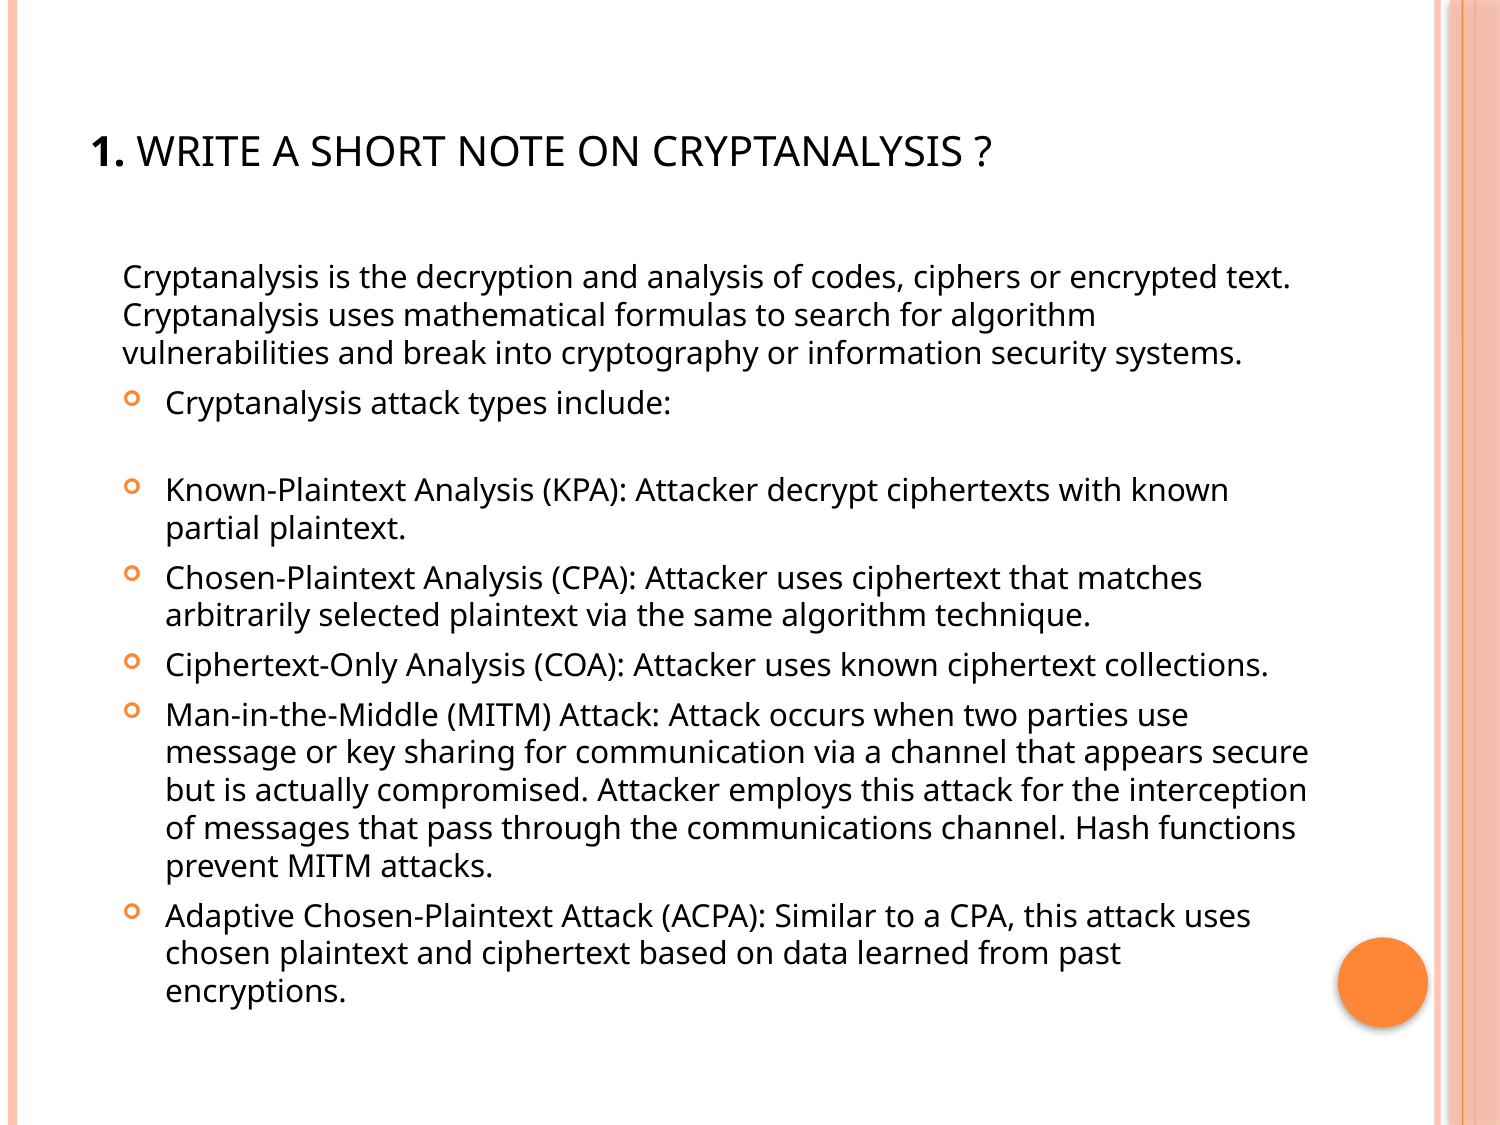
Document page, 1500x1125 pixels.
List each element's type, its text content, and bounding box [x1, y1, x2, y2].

list Cryptanalysis is the decryption and analysis of codes, ciphers or encrypted text. Cryptanalysis uses mathematical formulas to search for algorithm vulnerabilities and break into cryptography or information security systems. Cryptanalysis attack types include: Known-Plaintext Analysis (KPA): Attacker decrypt ciphertexts with known partial plaintext. Chosen-Plaintext Analysis (CPA): Attacker uses ciphertext that matches arbitrarily selected plaintext via the same algorithm technique. Ciphertext-Only Analysis (COA): Attacker uses known ciphertext collections. Man-in-the-Middle (MITM) Attack: Attack occurs when two parties use message or key sharing for communication via a channel that appears secure but is actually compromised. Attacker employs this attack for the interception of messages that pass through the communications channel. Hash functions prevent MITM attacks. Adaptive Chosen-Plaintext Attack (ACPA): Similar to a CPA, this attack uses chosen plaintext and ciphertext based on data learned from past encryptions. [107, 249, 1325, 1032]
title 1. write a short note on cryptanalysis ? [75, 45, 1300, 233]
